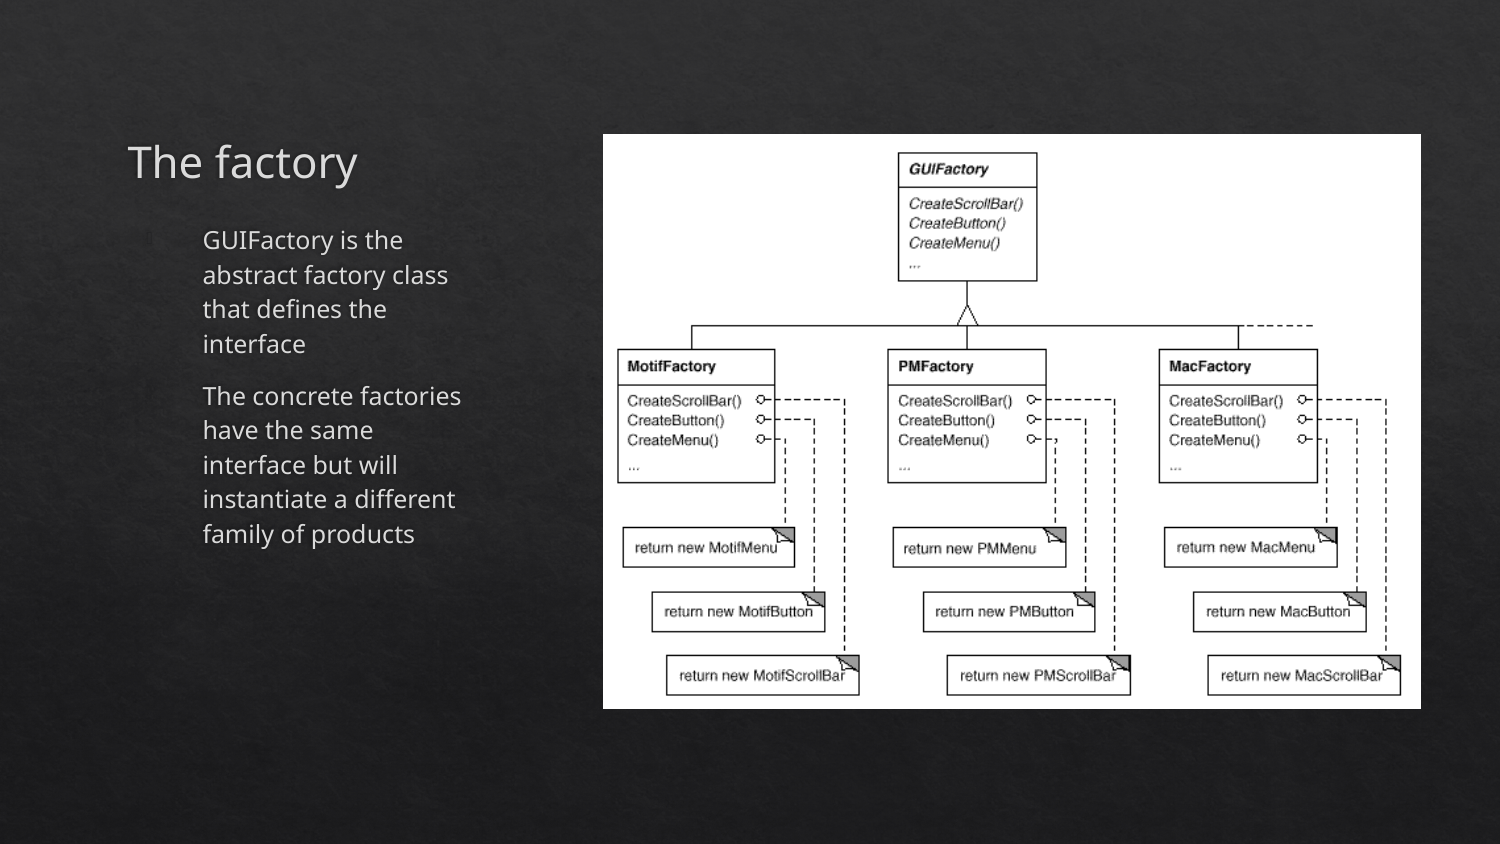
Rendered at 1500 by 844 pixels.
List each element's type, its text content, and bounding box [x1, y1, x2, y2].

title The factory [112, 75, 492, 195]
text_box [0, 0, 1500, 844]
picture [603, 134, 1422, 709]
list GUIFactory is the abstract factory class that defines the interface The concrete factories have the same interface but will instantiate a different family of products [112, 213, 492, 765]
